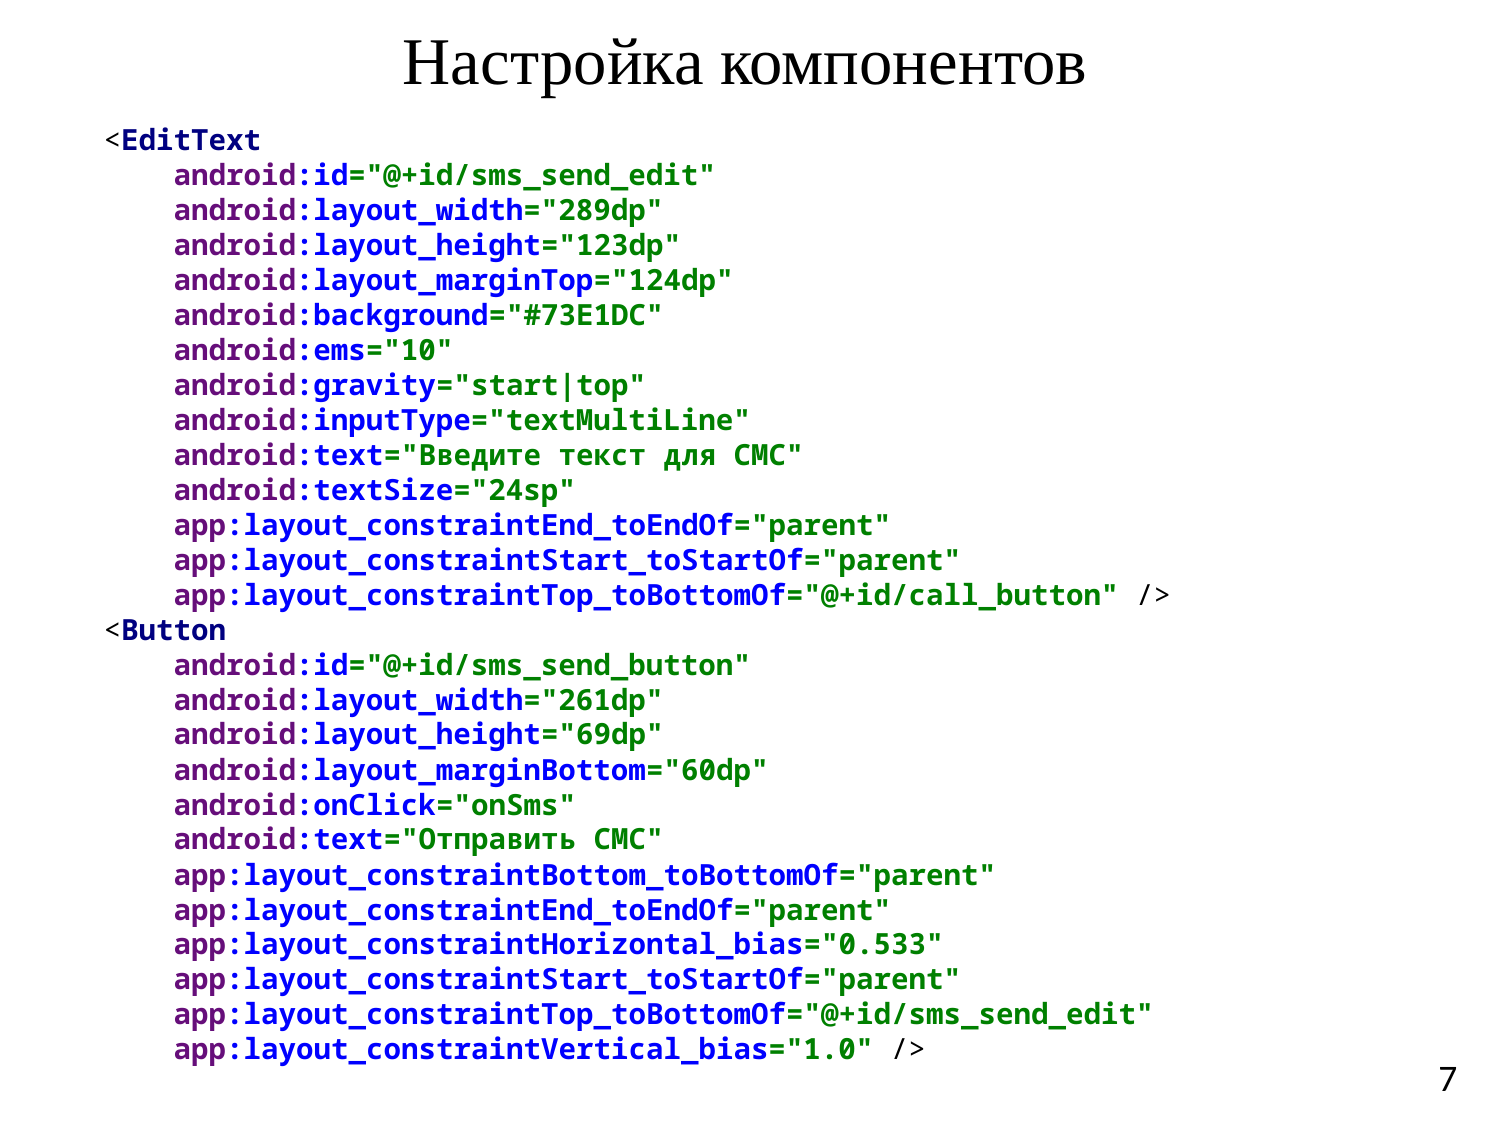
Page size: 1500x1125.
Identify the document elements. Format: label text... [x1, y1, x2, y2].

title Настройка компонентов [32, 7, 1458, 109]
text_box 7 [1423, 1046, 1473, 1107]
text_box <EditText android:id="@+id/sms_send_edit" android:layout_width="289dp" android:layout_height="123dp" android:layout_marginTop="124dp" android:background="#73E1DC" android:ems="10" android:gravity="start|top" android:inputType="textMultiLine" android:text="Введите текст для СМС" android:textSize="24sp" app:layout_constraintEnd_toEndOf="parent" app:layout_constraintStart_toStartOf="parent" app:layout_constraintTop_toBottomOf="@+id/call_button" /> <Button android:id="@+id/sms_send_button" android:layout_width="261dp" android:layout_height="69dp" android:layout_marginBottom="60dp" android:onClick="onSms" android:text="Отправить СМС" app:layout_constraintBottom_toBottomOf="parent" app:layout_constraintEnd_toEndOf="parent" app:layout_constraintHorizontal_bias="0.533" app:layout_constraintStart_toStartOf="parent" app:layout_constraintTop_toBottomOf="@+id/sms_send_edit" app:layout_constraintVertical_bias="1.0" /> [88, 114, 1412, 1073]
